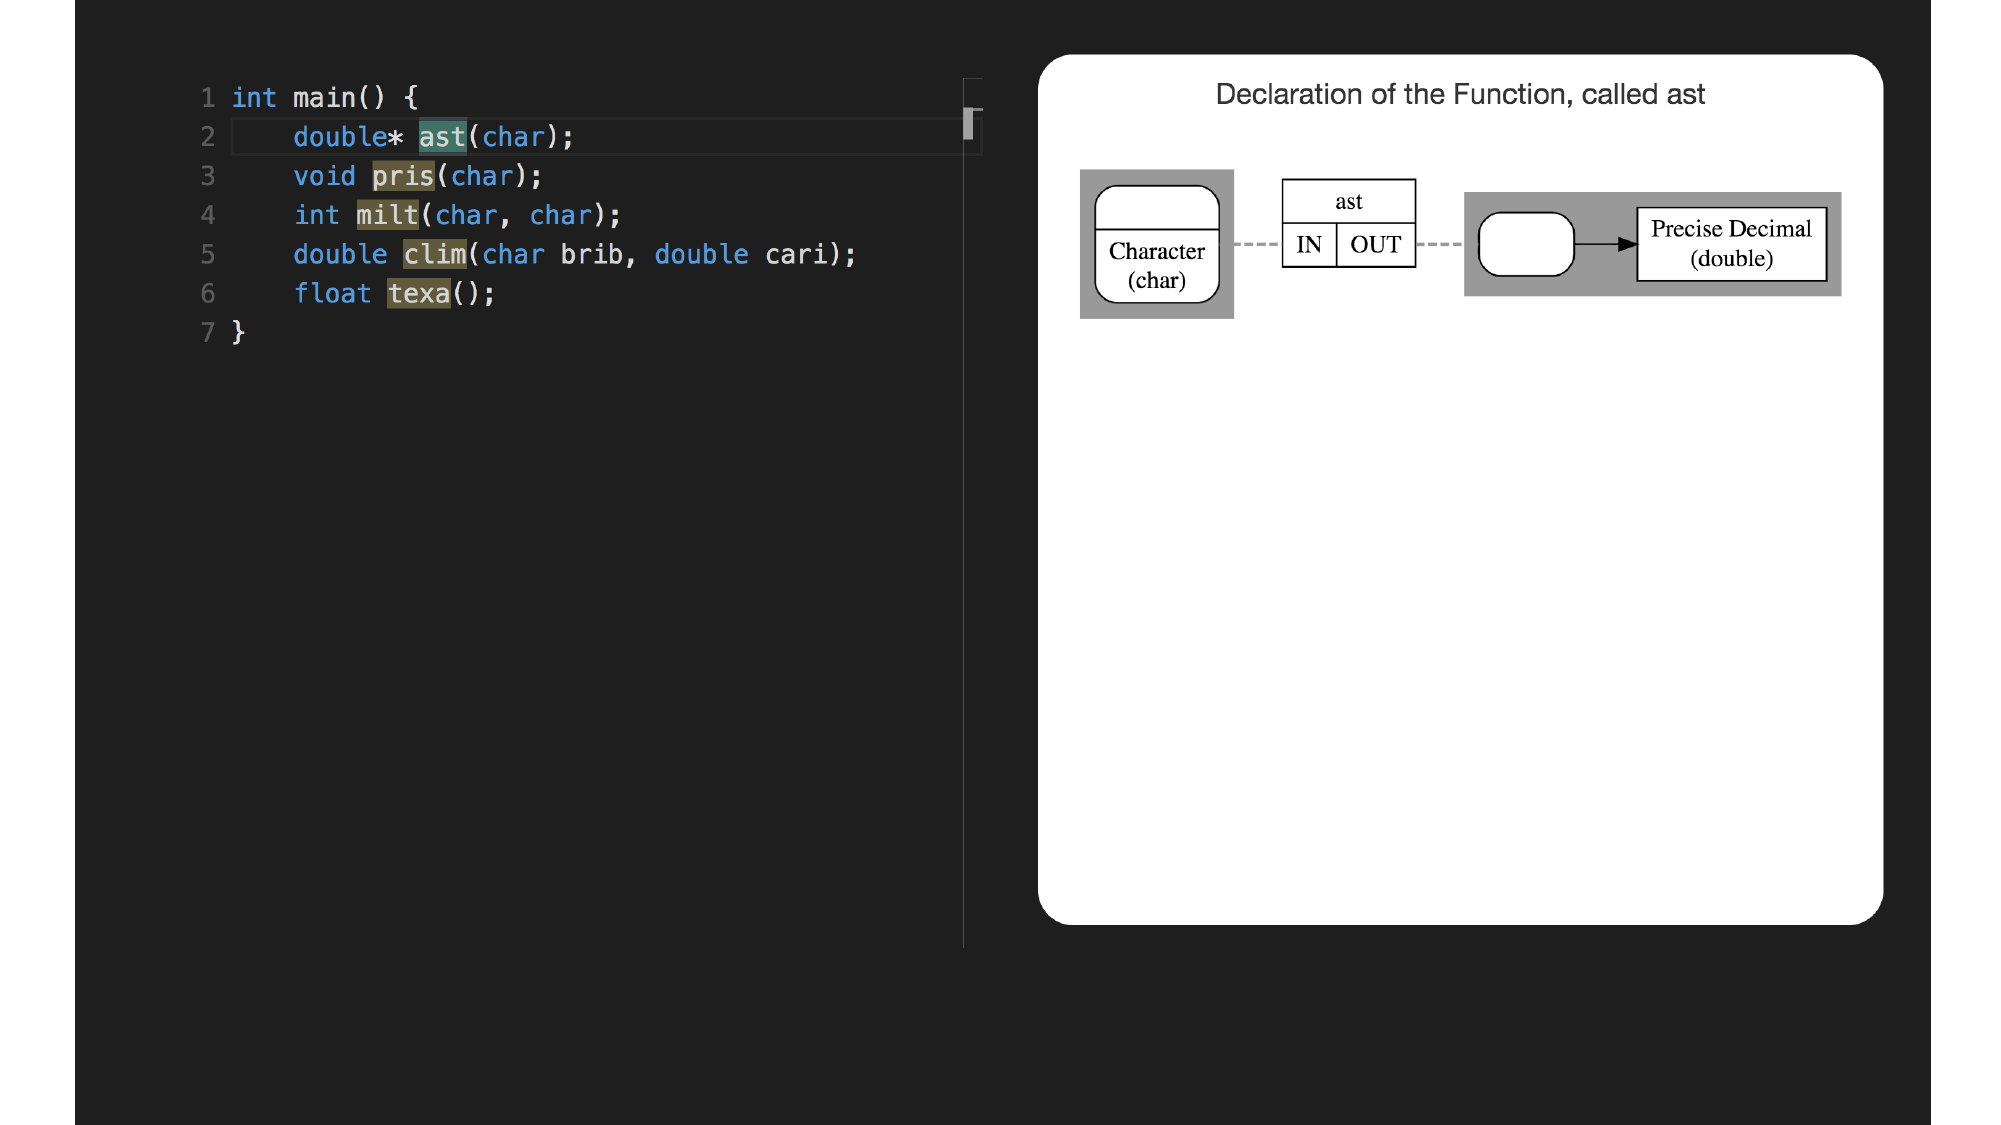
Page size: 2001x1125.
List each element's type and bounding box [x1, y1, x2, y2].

list [75, 0, 1931, 1125]
